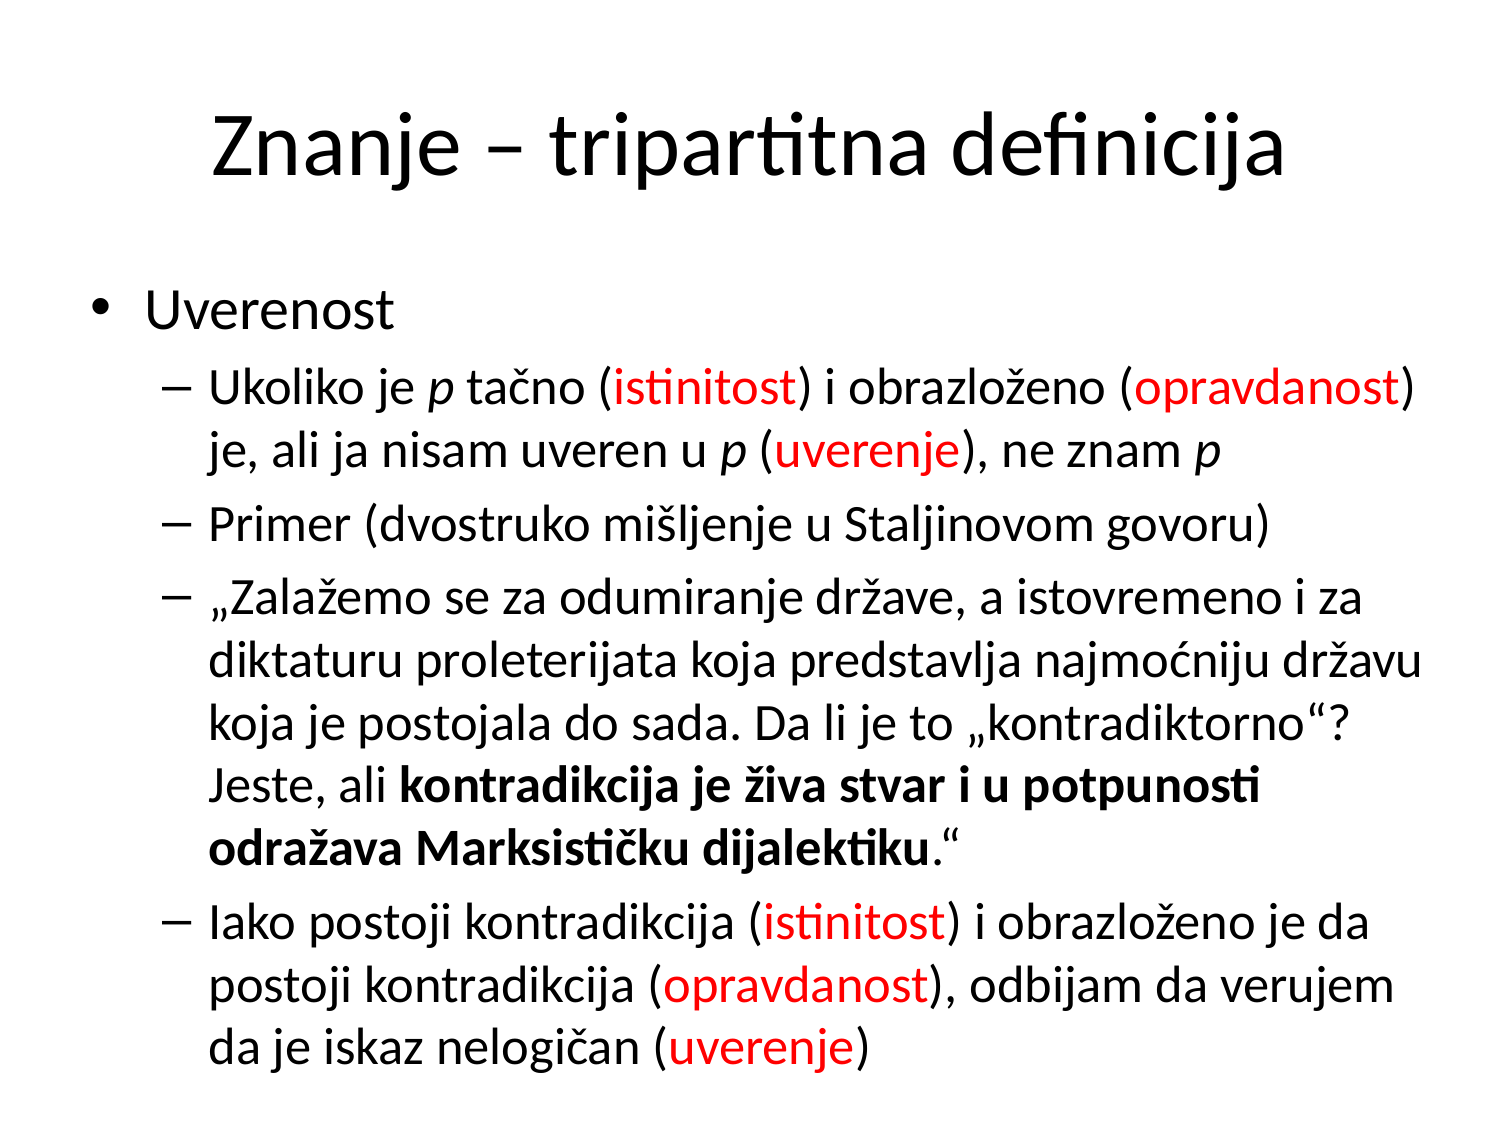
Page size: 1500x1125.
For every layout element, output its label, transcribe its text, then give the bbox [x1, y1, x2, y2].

list Uverenost Ukoliko je p tačno (istinitost) i obrazloženo (opravdanost) je, ali ja nisam uveren u p (uverenje), ne znam p Primer (dvostruko mišljenje u Staljinovom govoru) „Zalažemo se za odumiranje države, a istovremeno i za diktaturu proleterijata koja predstavlja najmoćniju državu koja je postojala do sada. Da li je to „kontradiktorno“? Jeste, ali kontradikcija je živa stvar i u potpunosti odražava Marksističku dijalektiku.“ Iako postoji kontradikcija (istinitost) i obrazloženo je da postoji kontradikcija (opravdanost), odbijam da verujem da je iskaz nelogičan (uverenje) [75, 262, 1450, 1100]
title Znanje – tripartitna definicija [75, 45, 1425, 233]
